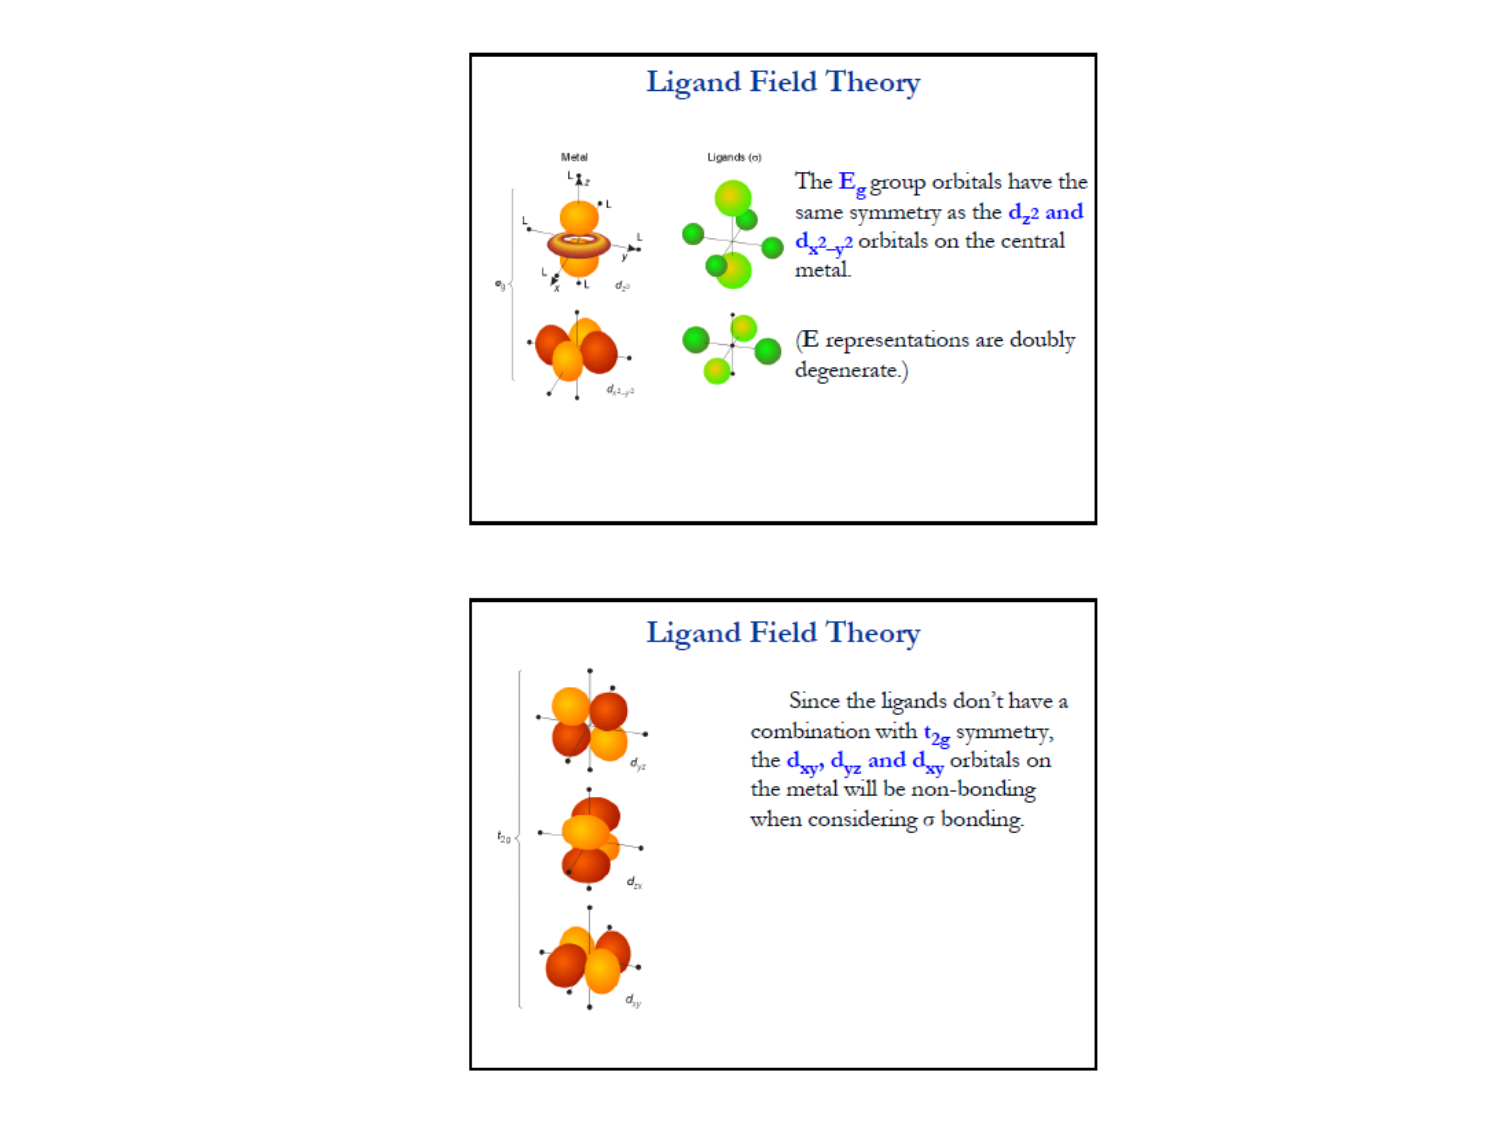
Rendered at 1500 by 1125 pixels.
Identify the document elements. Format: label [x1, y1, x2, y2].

picture [468, 46, 1114, 1079]
